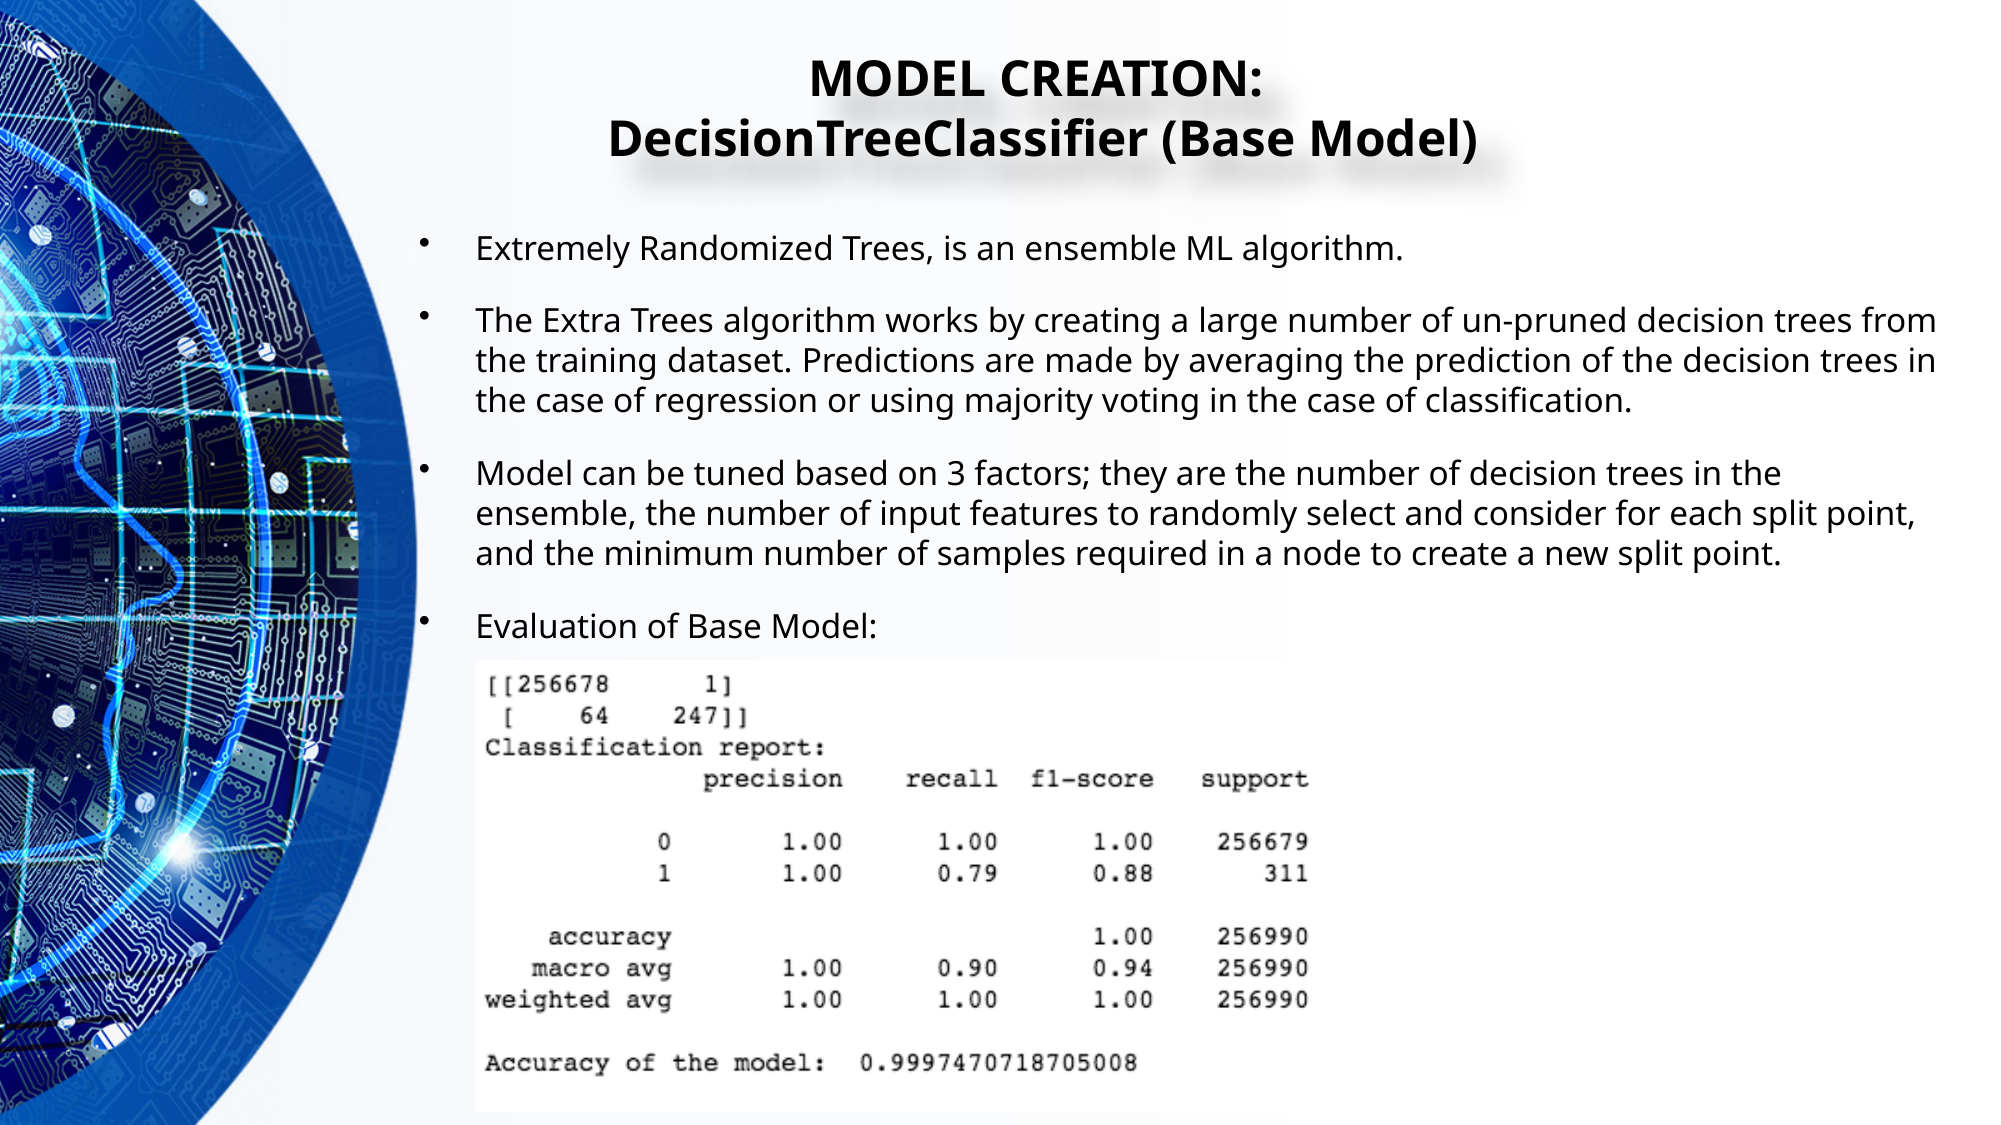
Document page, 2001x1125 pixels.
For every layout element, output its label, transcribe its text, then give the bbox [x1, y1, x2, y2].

title MODEL CREATION: DecisionTreeClassifier (Base Model) [83, 39, 2000, 174]
picture [0, 0, 2001, 1125]
text_box Extremely Randomized Trees, is an ensemble ML algorithm. The Extra Trees algorithm works by creating a large number of un-pruned decision trees from the training dataset. Predictions are made by averaging the prediction of the decision trees in the case of regression or using majority voting in the case of classification. Model can be tuned based on 3 factors; they are the number of decision trees in the ensemble, the number of input features to randomly select and consider for each split point, and the minimum number of samples required in a node to create a new split point. Evaluation of Base Model: [404, 219, 1955, 659]
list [476, 660, 1368, 1112]
